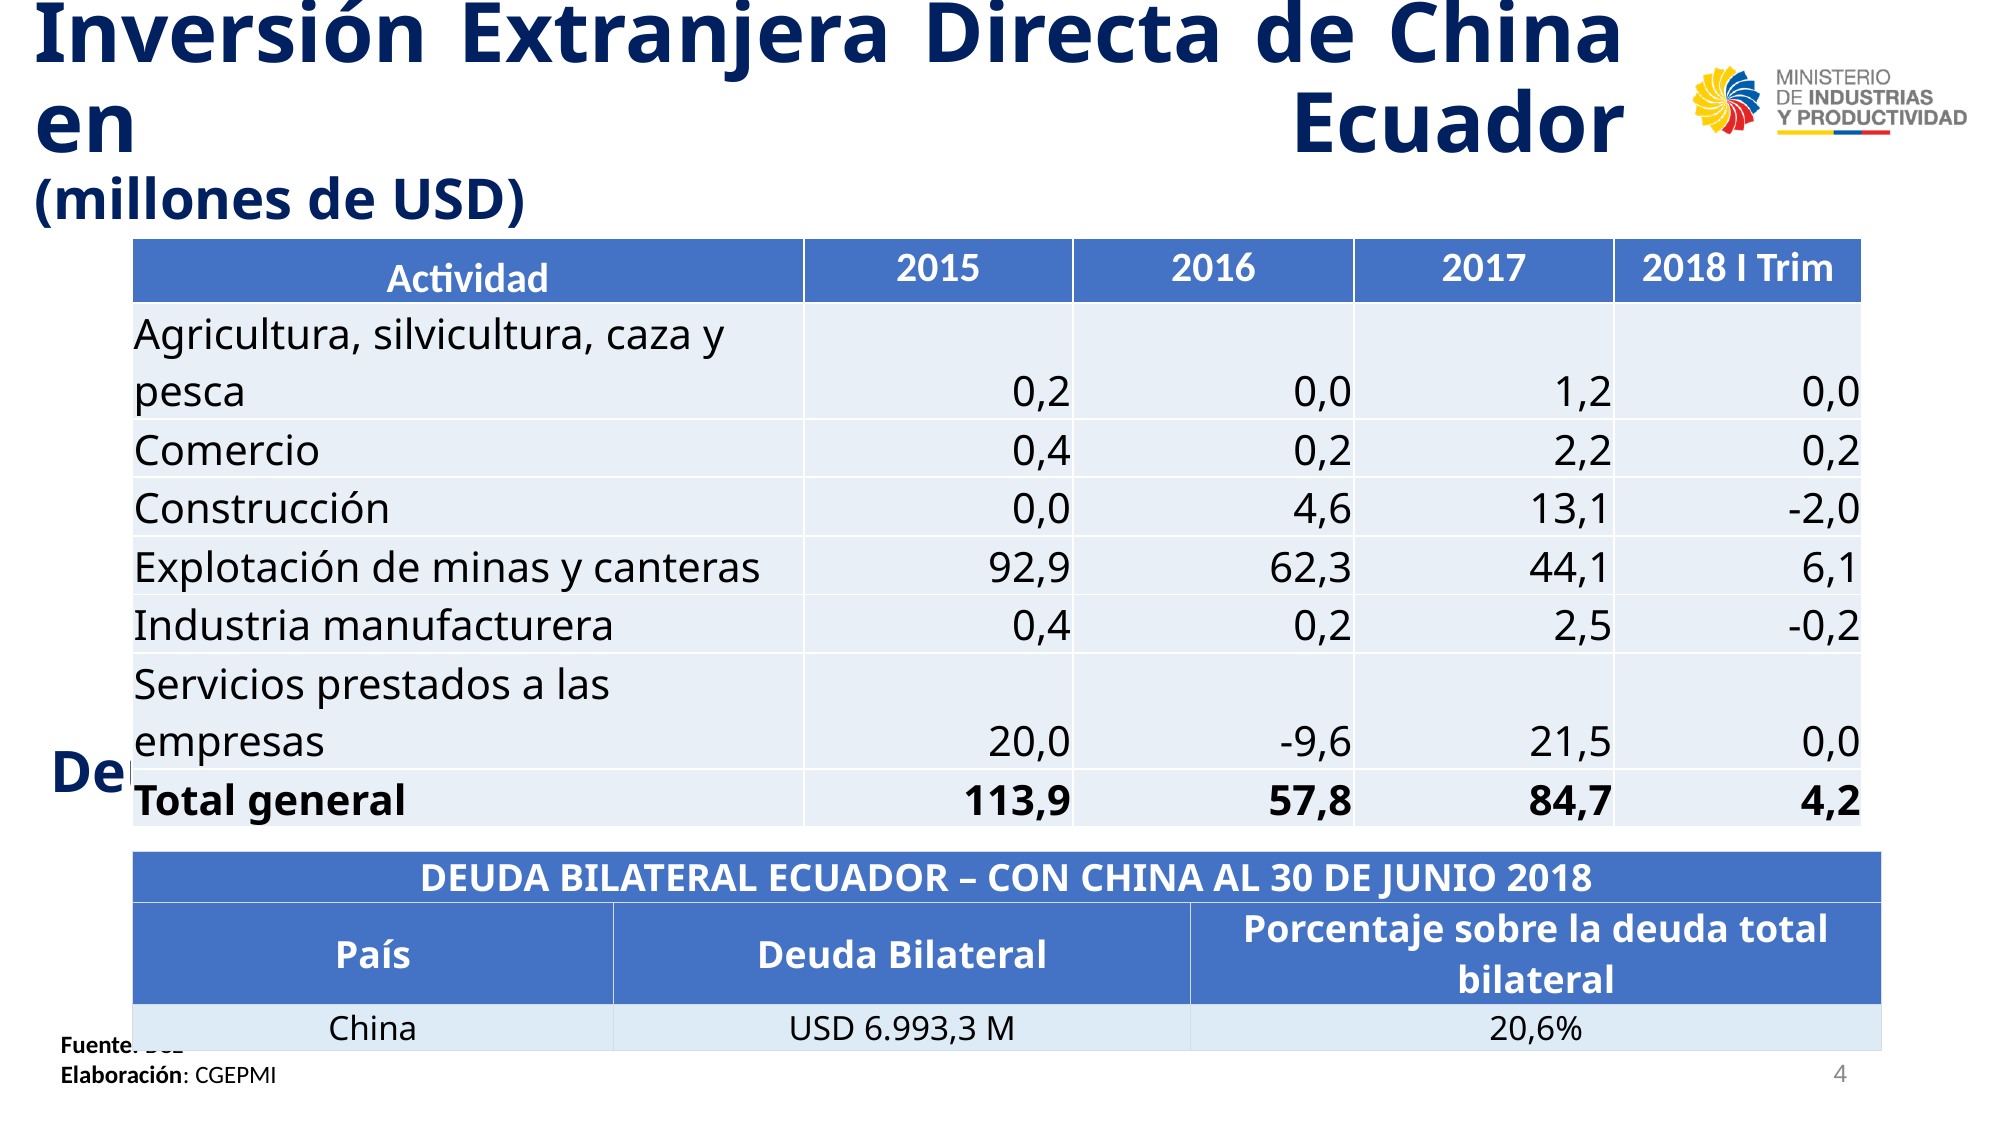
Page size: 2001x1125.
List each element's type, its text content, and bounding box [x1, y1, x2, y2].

table_cell 0,0 [1615, 304, 1861, 418]
table_cell China [133, 1005, 613, 1050]
title Inversión Extranjera Directa de China en Ecuador (millones de USD) [18, 2, 1642, 221]
text_box Deuda Pública Externa: Deuda Bilateral Ecuador- China [35, 732, 131, 815]
table_cell Porcentaje sobre la deuda total bilateral [1191, 903, 1881, 1004]
table_cell 0,0 [805, 478, 1072, 535]
table_cell Deuda Bilateral [614, 903, 1190, 1004]
table_cell Comercio [133, 420, 803, 476]
table_header Actividad [133, 239, 803, 302]
table_cell 0,4 [805, 595, 1072, 652]
slide_number 4 [1412, 1051, 1863, 1103]
table_cell 44,1 [1355, 537, 1613, 594]
table_cell -0,2 [1615, 595, 1861, 652]
table_cell Servicios prestados a las empresas [133, 654, 803, 768]
table_header 2015 [805, 239, 1072, 302]
table_cell Agricultura, silvicultura, caza y pesca [133, 304, 803, 418]
table_cell 4,6 [1074, 478, 1353, 535]
table_cell 20,6% [1191, 1005, 1881, 1050]
table_cell 0,2 [805, 304, 1072, 418]
table_cell 92,9 [805, 537, 1072, 594]
table_cell 84,7 [1355, 770, 1613, 826]
table_cell 1,2 [1355, 304, 1613, 418]
table_cell 21,5 [1355, 654, 1613, 768]
table_cell País [133, 903, 613, 1004]
table_cell 0,2 [1615, 420, 1861, 476]
table_header 2016 [1074, 239, 1353, 302]
table_header DEUDA BILATERAL ECUADOR – CON CHINA AL 30 DE JUNIO 2018 [133, 852, 1881, 902]
table_cell 2,2 [1355, 420, 1613, 476]
picture [1657, 32, 2000, 168]
table_cell Total general [133, 770, 803, 826]
table_cell USD 6.993,3 M [614, 1005, 1190, 1050]
table_cell 6,1 [1615, 537, 1861, 594]
table_cell 0,0 [1615, 654, 1861, 768]
table_header 2018 I Trim [1615, 239, 1861, 302]
table_cell 113,9 [805, 770, 1072, 826]
table_cell -9,6 [1074, 654, 1353, 768]
table_cell Explotación de minas y canteras [133, 537, 803, 594]
table_cell 0,0 [1074, 304, 1353, 418]
table_cell 0,4 [805, 420, 1072, 476]
table_cell Industria manufacturera [133, 595, 803, 652]
table_cell -2,0 [1615, 478, 1861, 535]
table_cell 0,2 [1074, 420, 1353, 476]
table_header 2017 [1355, 239, 1613, 302]
table_cell 62,3 [1074, 537, 1353, 594]
table_cell 20,0 [805, 654, 1072, 768]
table_cell Construcción [133, 478, 803, 535]
table_cell 13,1 [1355, 478, 1613, 535]
text_box Fuente: BCE Elaboración: CGEPMI [46, 1021, 899, 1125]
table_cell 2,5 [1355, 595, 1613, 652]
table_cell 4,2 [1615, 770, 1861, 826]
table_cell 57,8 [1074, 770, 1353, 826]
table_cell 0,2 [1074, 595, 1353, 652]
